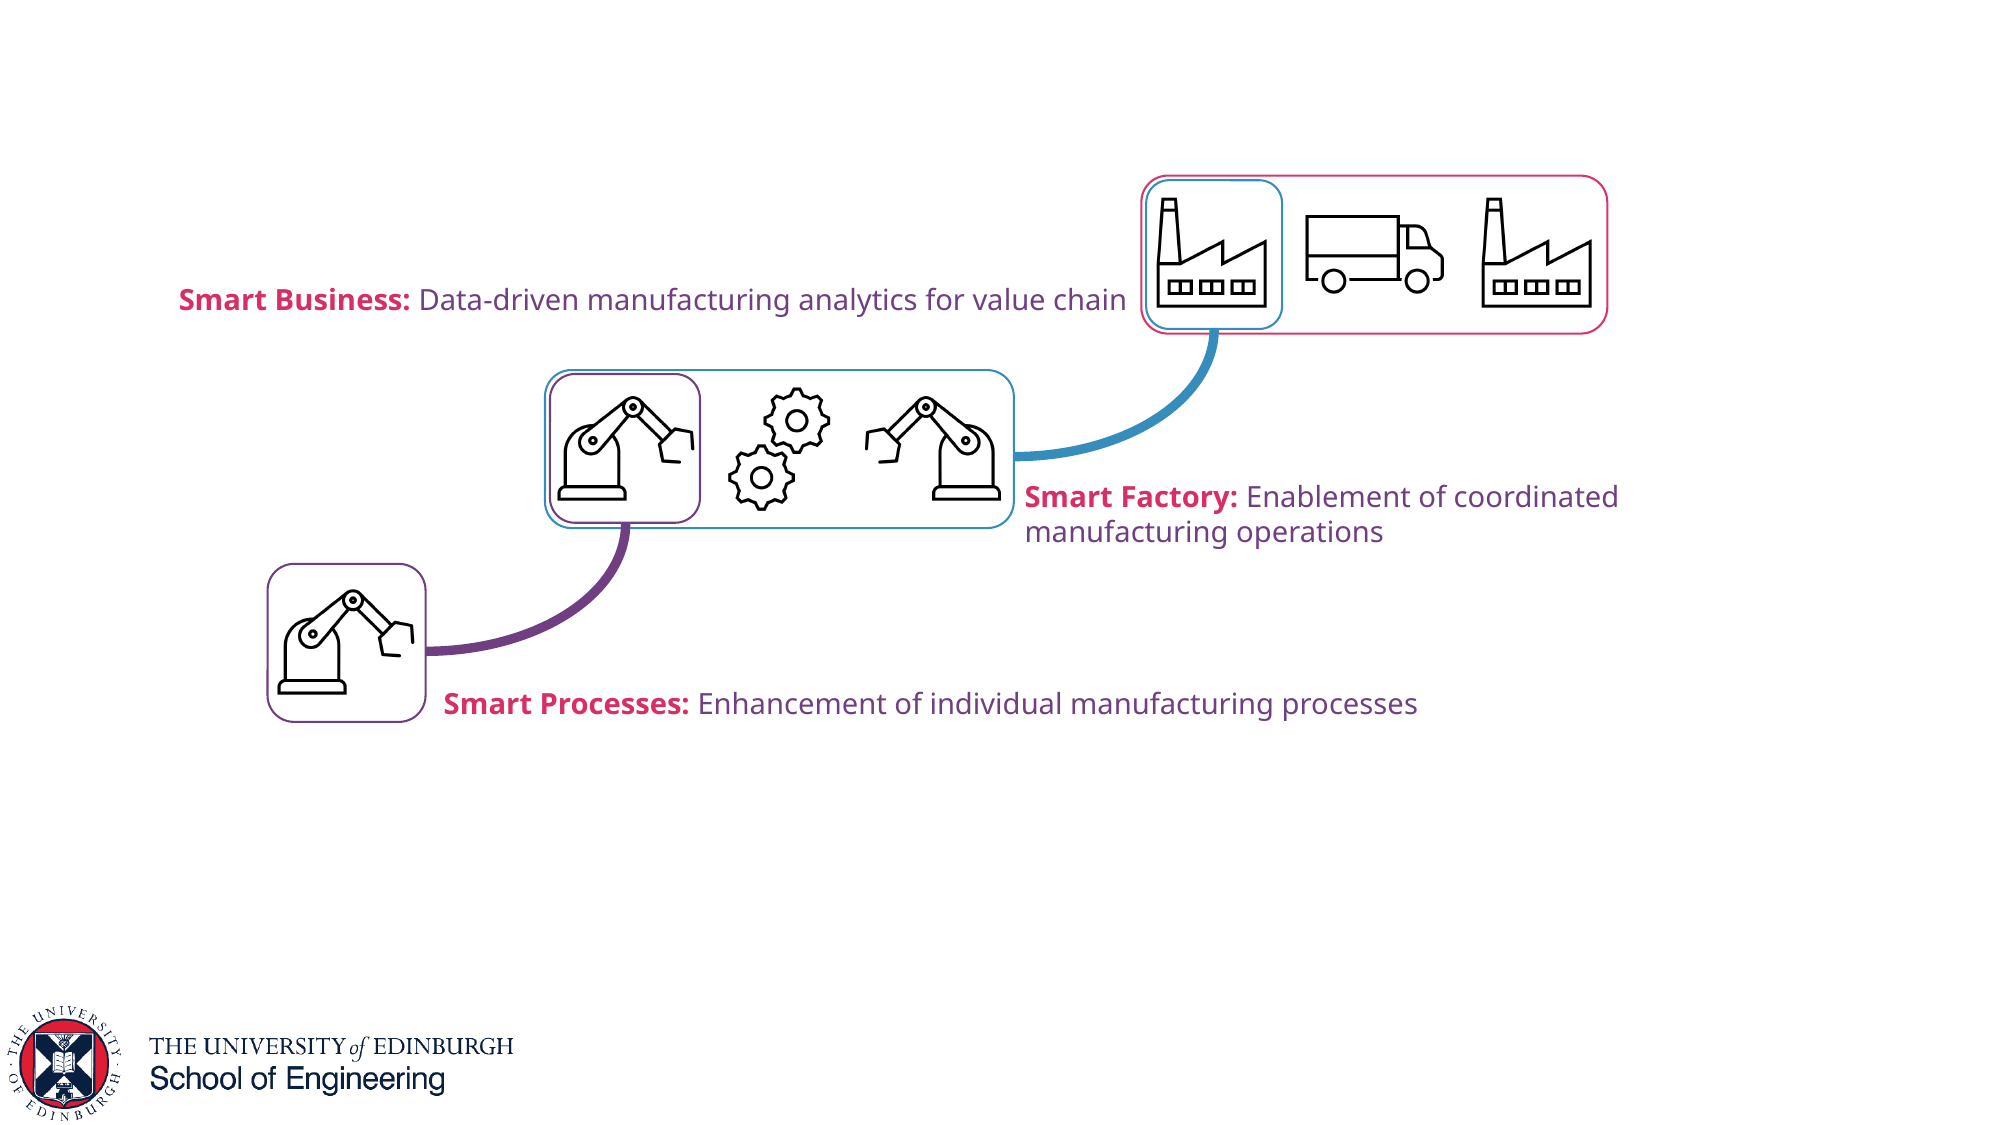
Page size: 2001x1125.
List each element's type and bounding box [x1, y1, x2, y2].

text_box [126, 175, 1818, 729]
picture [7, 1006, 513, 1121]
